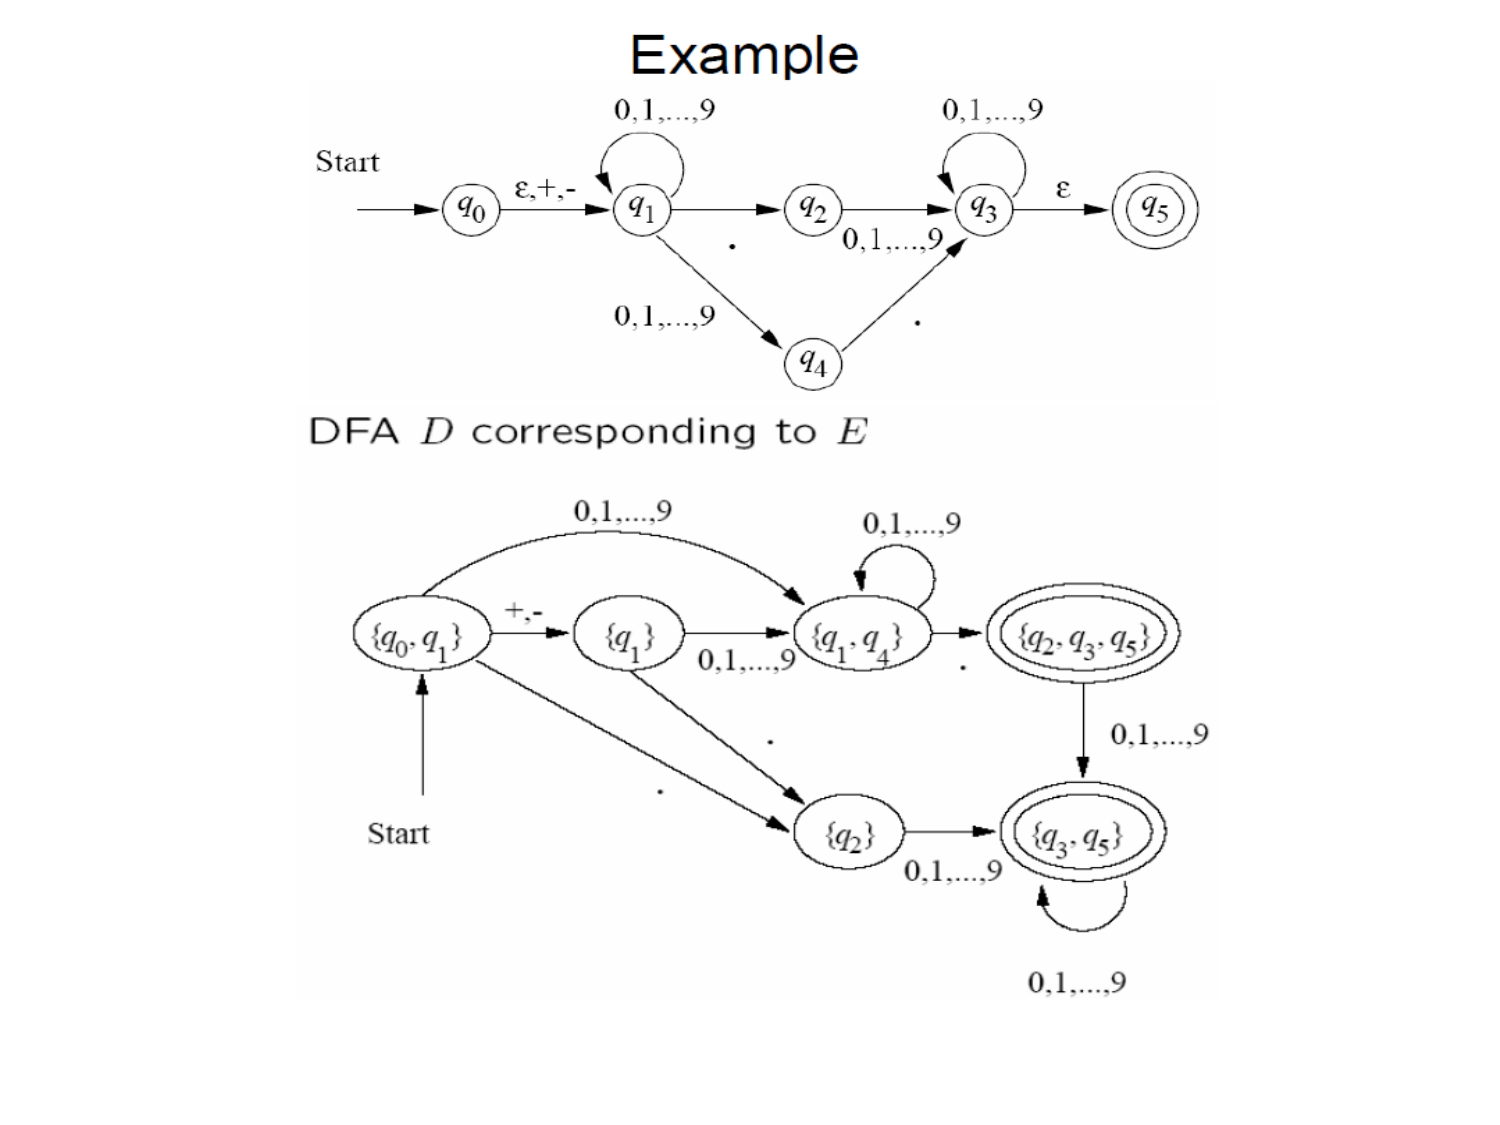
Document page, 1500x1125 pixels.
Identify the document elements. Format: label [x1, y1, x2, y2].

list [64, 30, 1400, 1006]
